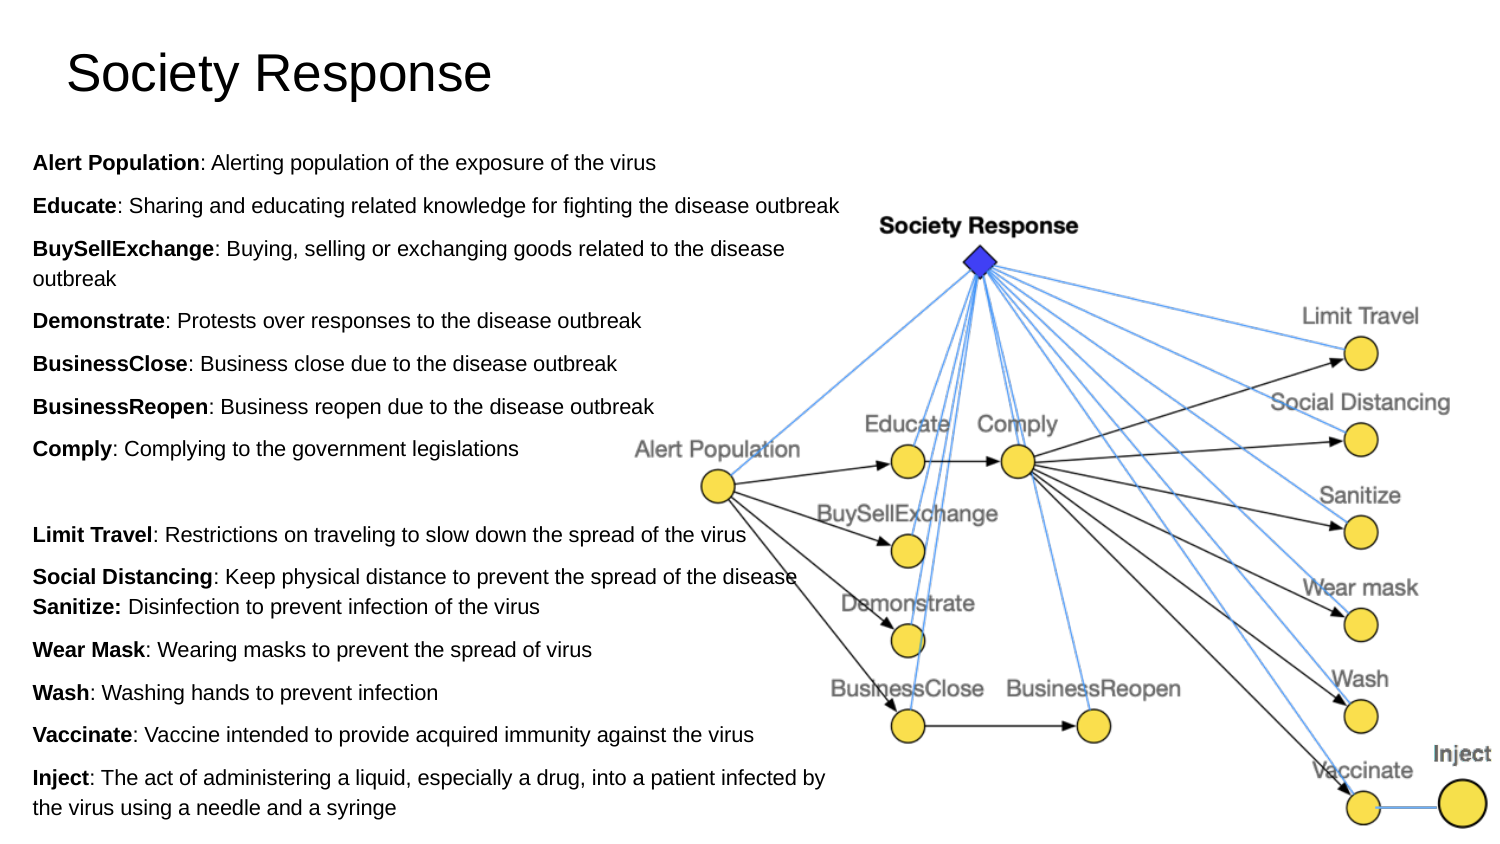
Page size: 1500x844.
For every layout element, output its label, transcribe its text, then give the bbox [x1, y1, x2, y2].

picture [627, 201, 1500, 830]
title Society Response [51, 23, 1449, 117]
text_box Alert Population: Alerting population of the exposure of the virus Educate: Sharing and educating related knowledge for fighting the disease outbreak BuySellExchange: Buying, selling or exchanging goods related to the disease outbreak Demonstrate: Protests over responses to the disease outbreak BusinessClose: Business close due to the disease outbreak BusinessReopen: Business reopen due to the disease outbreak Comply: Complying to the government legislations Limit Travel: Restrictions on traveling to slow down the spread of the virus Social Distancing: Keep physical distance to prevent the spread of the disease Sanitize: Disinfection to prevent infection of the virus Wear Mask: Wearing masks to prevent the spread of virus Wash: Washing hands to prevent infection Vaccinate: Vaccine intended to provide acquired immunity against the virus Inject: The act of administering a liquid, especially a drug, into a patient infected by the virus using a needle and a syringe [17, 130, 872, 835]
